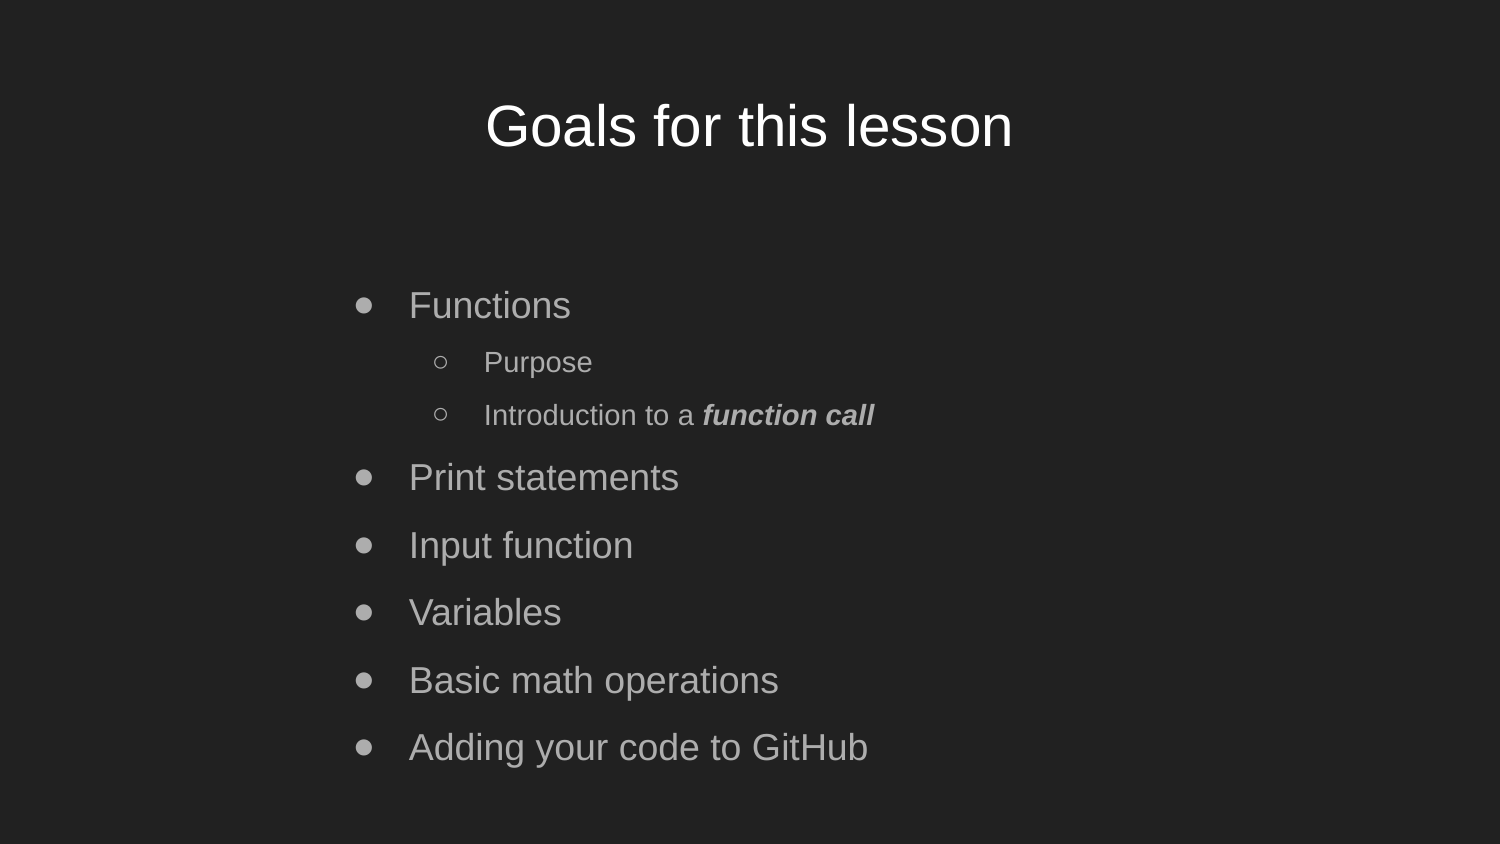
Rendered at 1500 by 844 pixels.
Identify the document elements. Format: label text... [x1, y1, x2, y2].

list Functions Purpose Introduction to a function call Print statements Input function Variables Basic math operations Adding your code to GitHub [318, 233, 1181, 794]
title Goals for this lesson [51, 72, 1449, 167]
